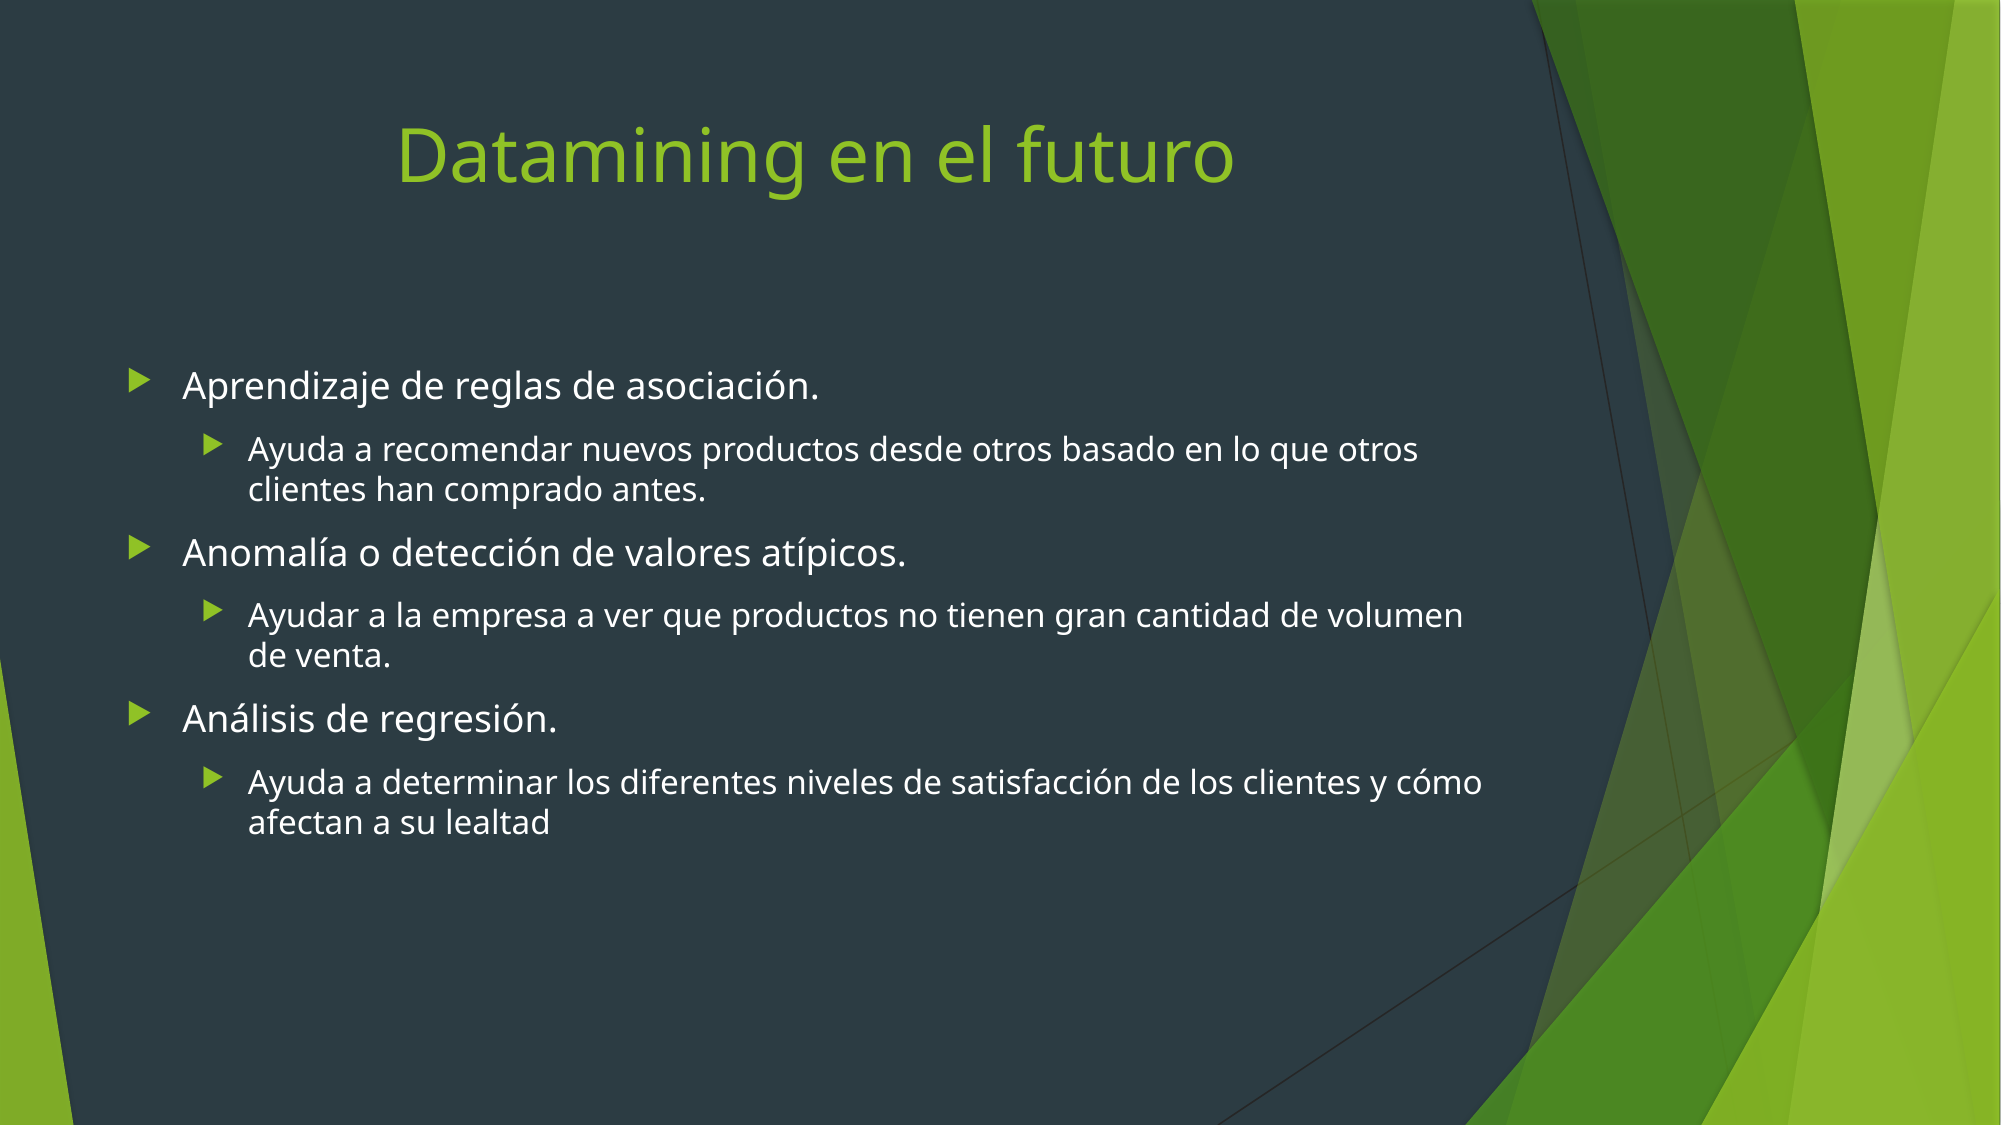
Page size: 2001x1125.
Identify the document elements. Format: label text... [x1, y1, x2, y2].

title Datamining en el futuro [111, 99, 1522, 317]
list Aprendizaje de reglas de asociación. Ayuda a recomendar nuevos productos desde otros basado en lo que otros clientes han comprado antes. Anomalía o detección de valores atípicos. Ayudar a la empresa a ver que productos no tienen gran cantidad de volumen de venta. Análisis de regresión. Ayuda a determinar los diferentes niveles de satisfacción de los clientes y cómo afectan a su lealtad [111, 354, 1522, 992]
